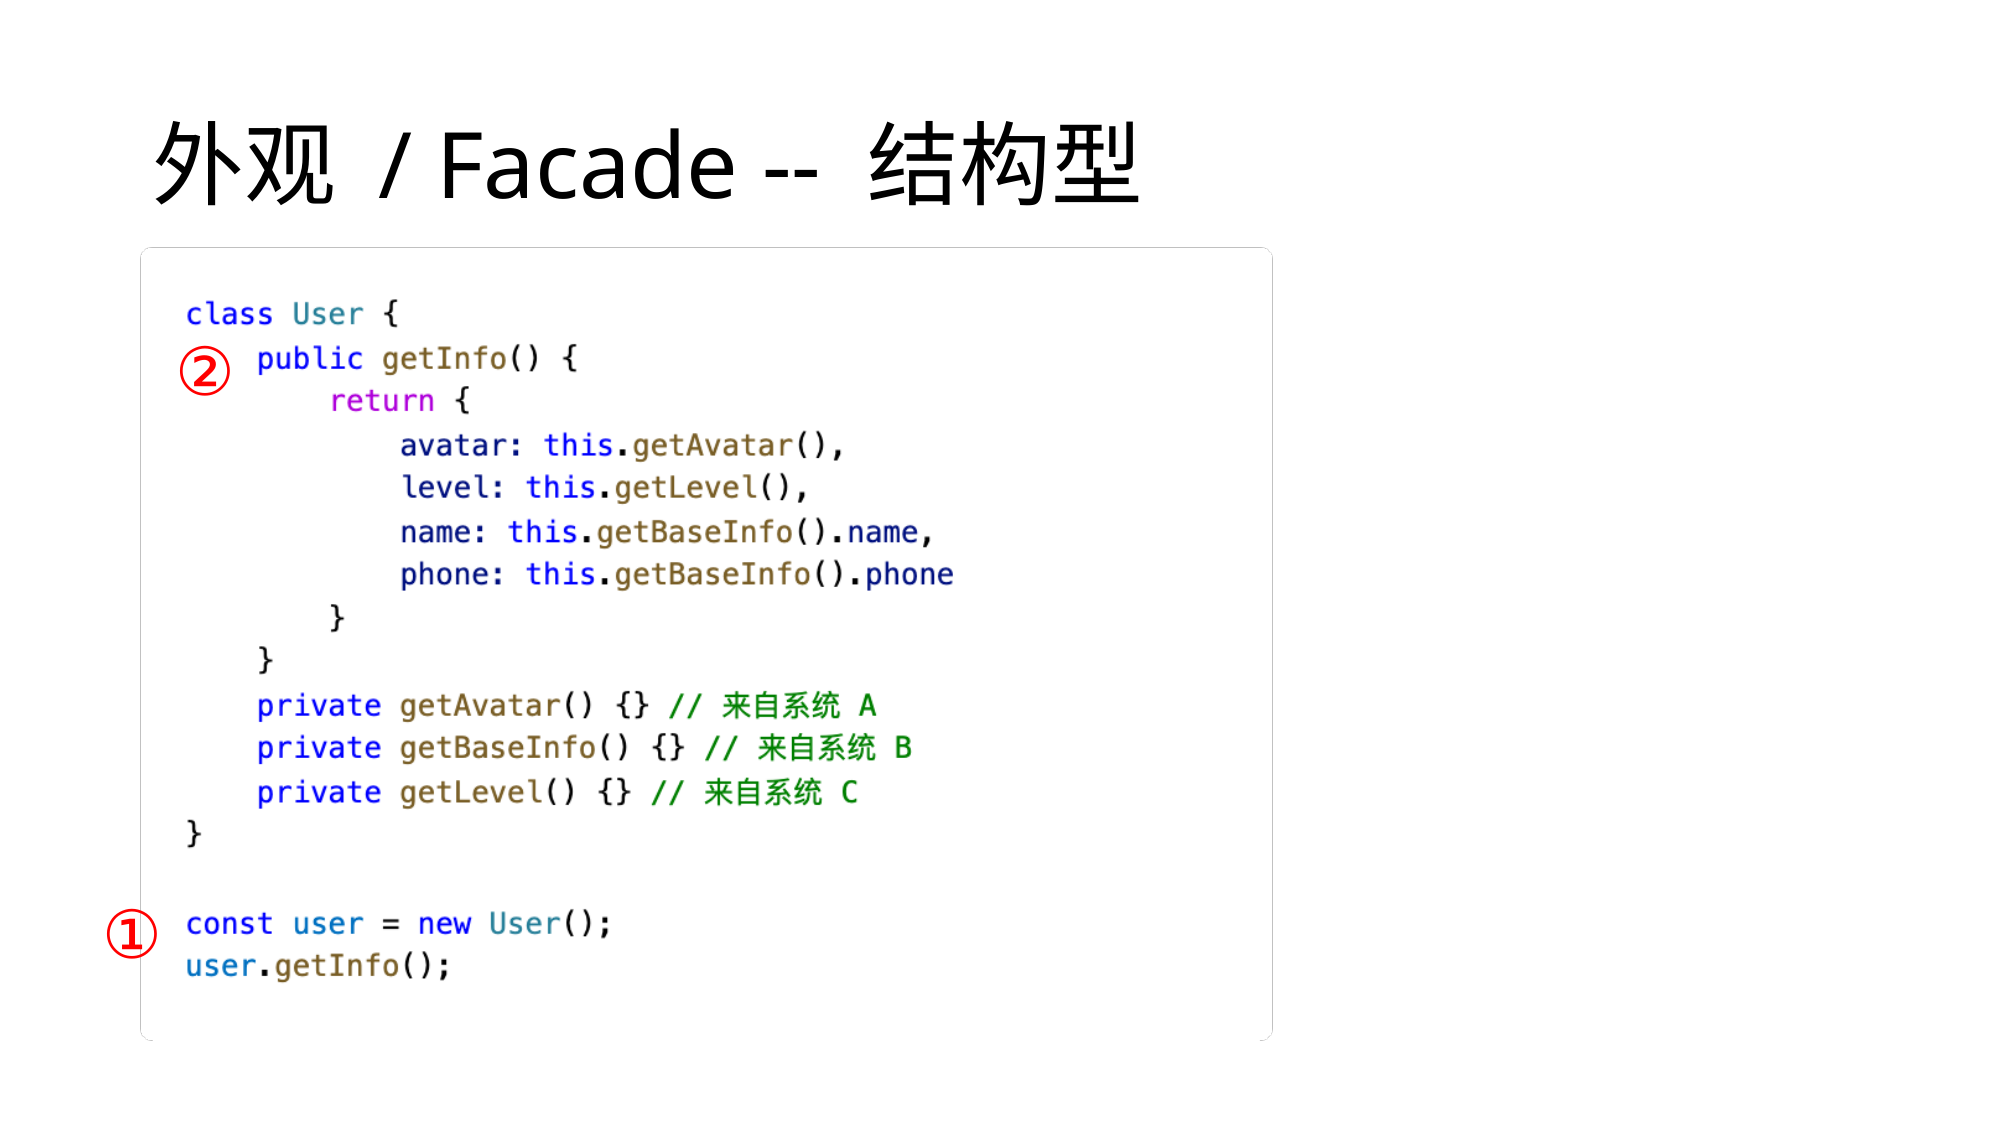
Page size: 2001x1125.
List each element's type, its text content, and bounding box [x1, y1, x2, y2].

title 外观 / Facade -- 结构型 [137, 59, 1863, 278]
picture [86, 193, 1327, 1095]
